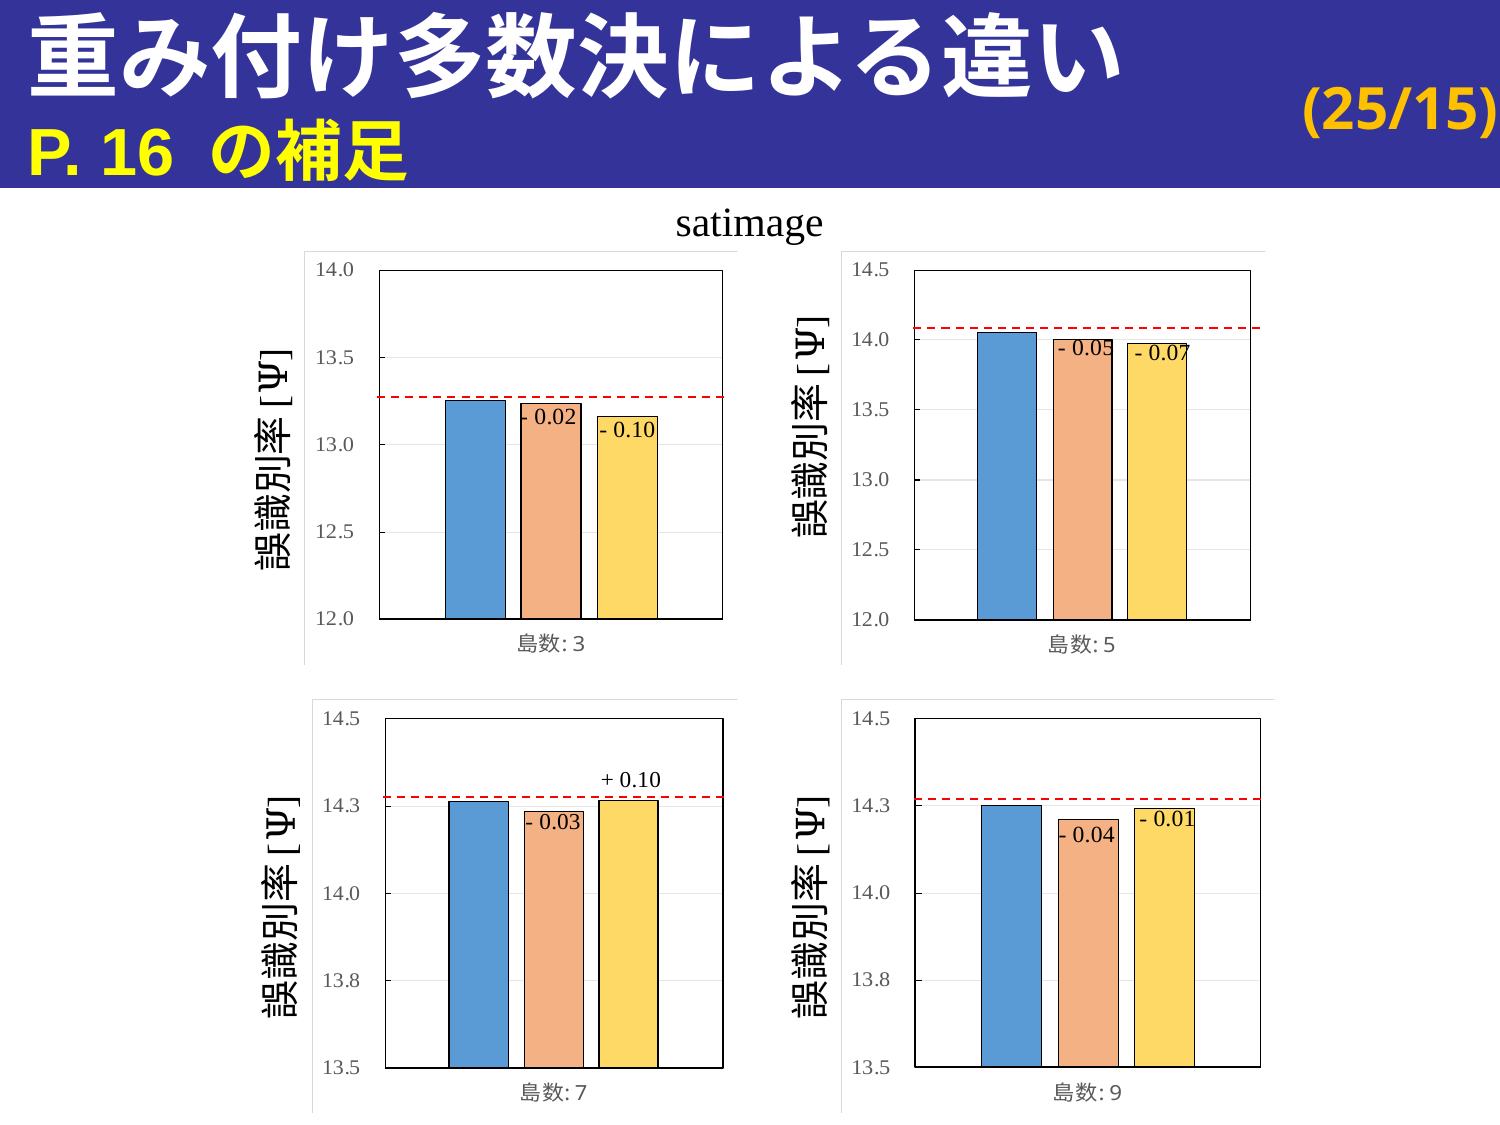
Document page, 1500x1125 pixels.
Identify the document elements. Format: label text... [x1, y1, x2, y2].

picture [234, 250, 738, 665]
picture [771, 250, 1266, 665]
title 重み付け多数決による違い P. 16 の補足 [12, 0, 1500, 188]
picture [241, 698, 738, 1113]
text_box satimage [660, 187, 839, 253]
picture [771, 698, 1275, 1113]
